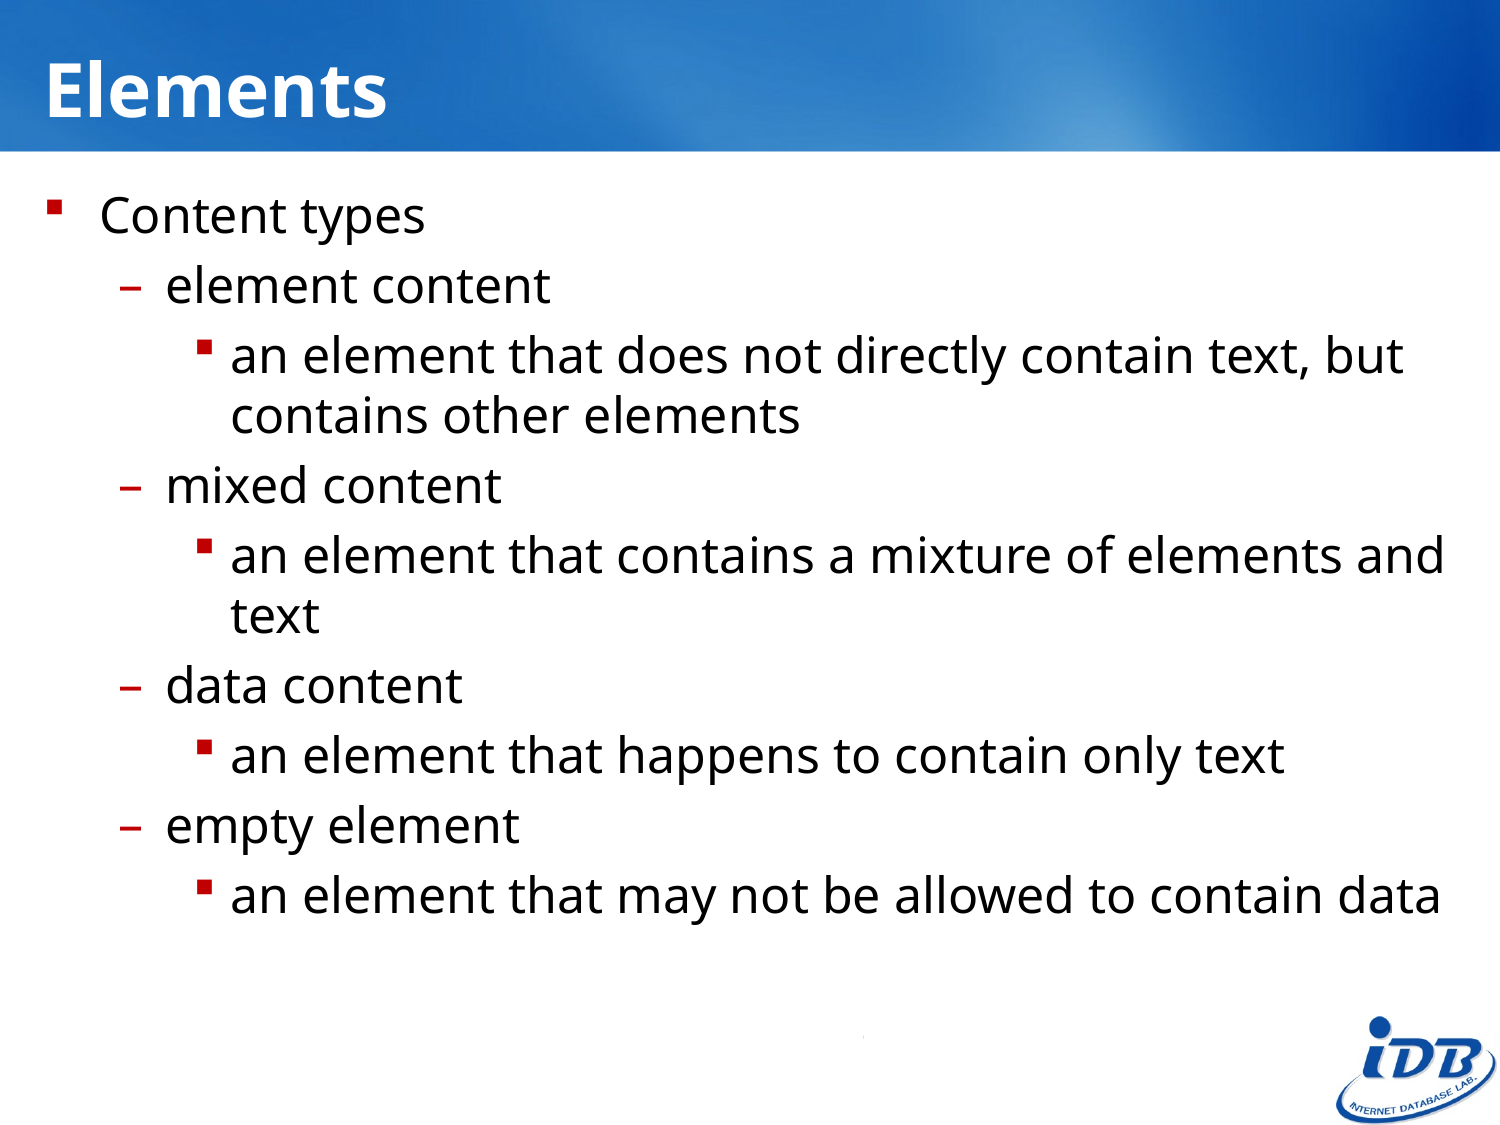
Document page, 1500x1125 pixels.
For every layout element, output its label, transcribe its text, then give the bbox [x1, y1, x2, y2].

picture [0, 0, 1500, 1125]
list Content types element content an element that does not directly contain text, but contains other elements mixed content an element that contains a mixture of elements and text data content an element that happens to contain only text empty element an element that may not be allowed to contain data [28, 175, 1472, 1067]
title Elements [28, 23, 1472, 153]
